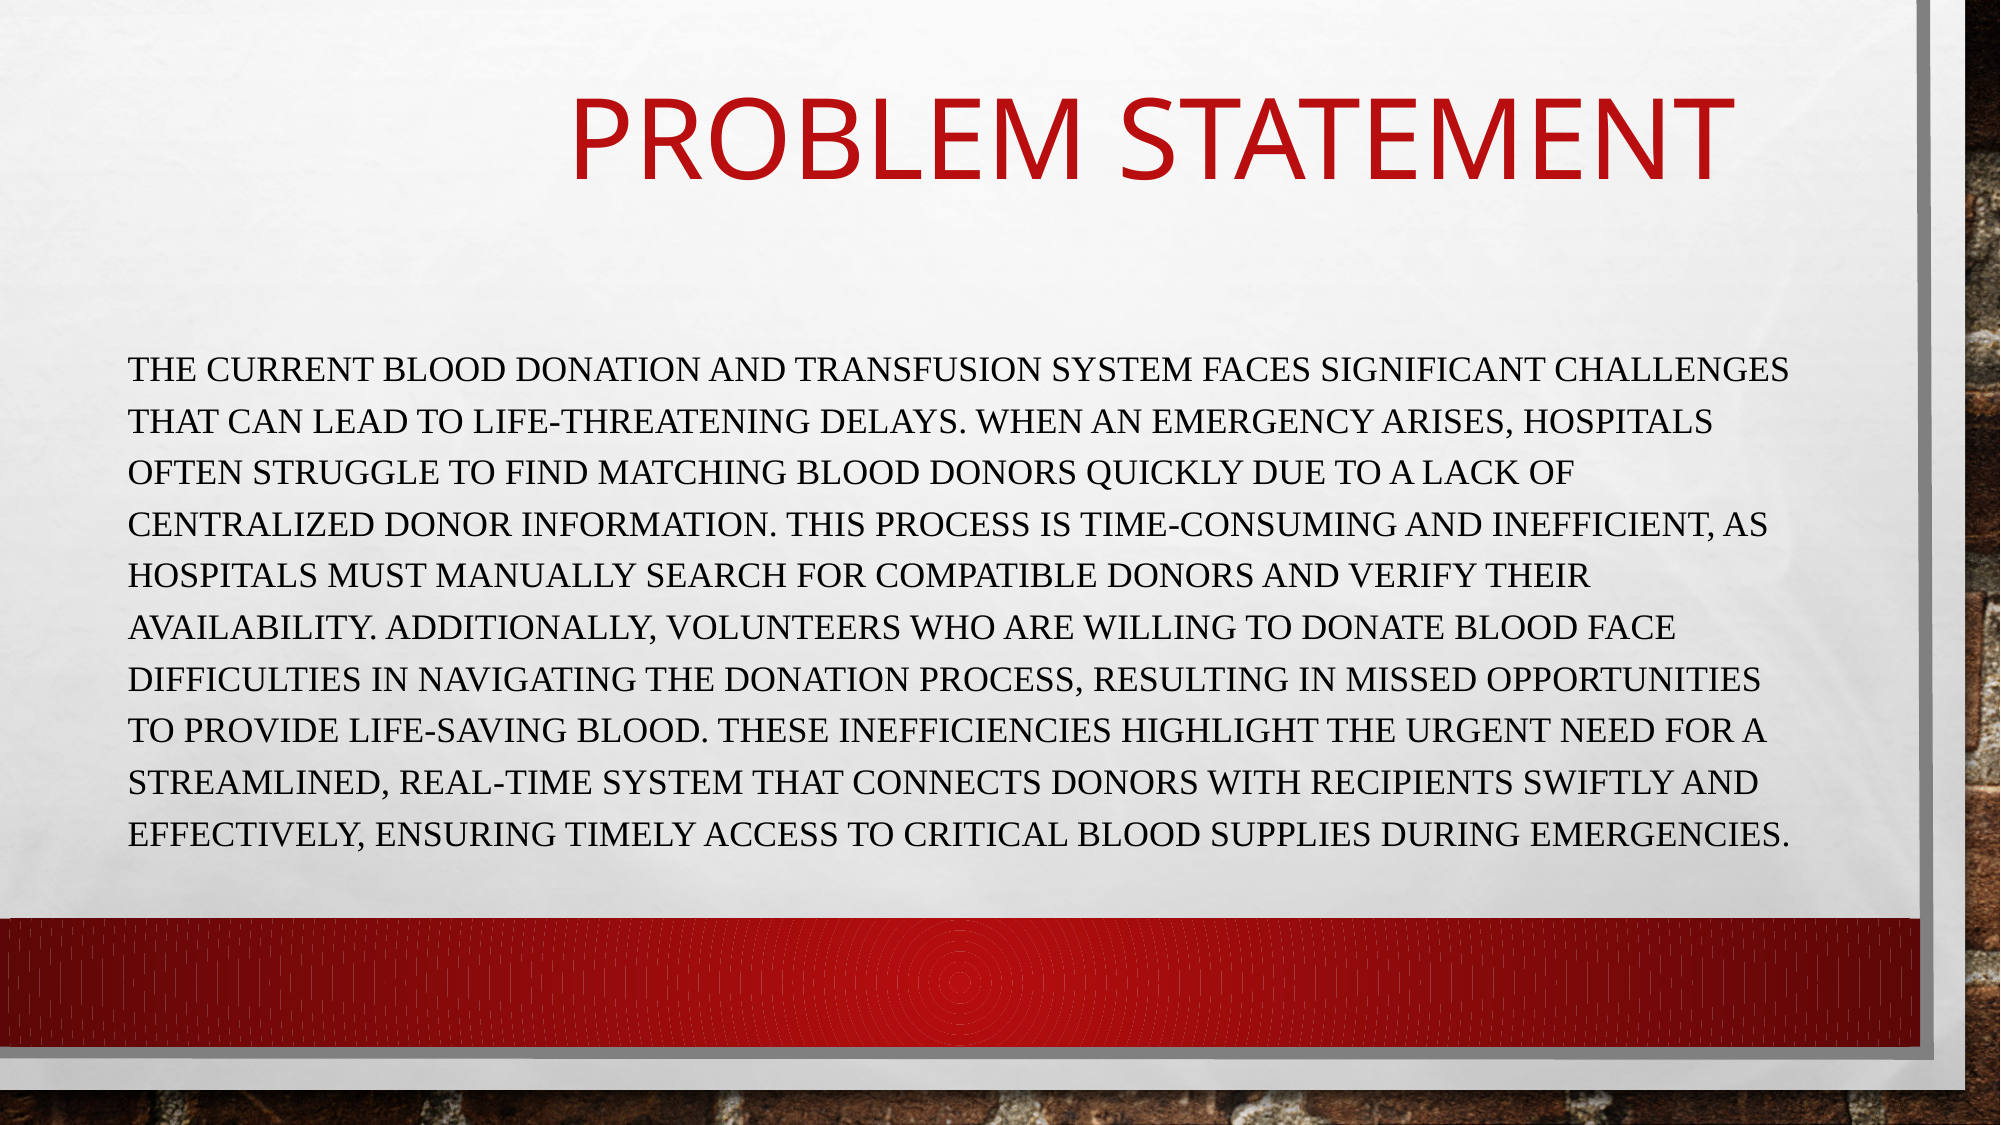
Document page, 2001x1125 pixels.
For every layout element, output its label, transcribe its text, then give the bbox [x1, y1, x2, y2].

title Problem statement [112, 48, 1818, 238]
picture [0, 0, 2000, 1125]
list The current blood donation and transfusion system faces significant challenges that can lead to life-threatening delays. When an emergency arises, hospitals often struggle to find matching blood donors quickly due to a lack of centralized donor information. This process is time-consuming and inefficient, as hospitals must manually search for compatible donors and verify their availability. Additionally, volunteers who are willing to donate blood face difficulties in navigating the donation process, resulting in missed opportunities to provide life-saving blood. These inefficiencies highlight the urgent need for a streamlined, real-time system that connects donors with recipients swiftly and effectively, ensuring timely access to critical blood supplies during emergencies. [112, 247, 1818, 882]
